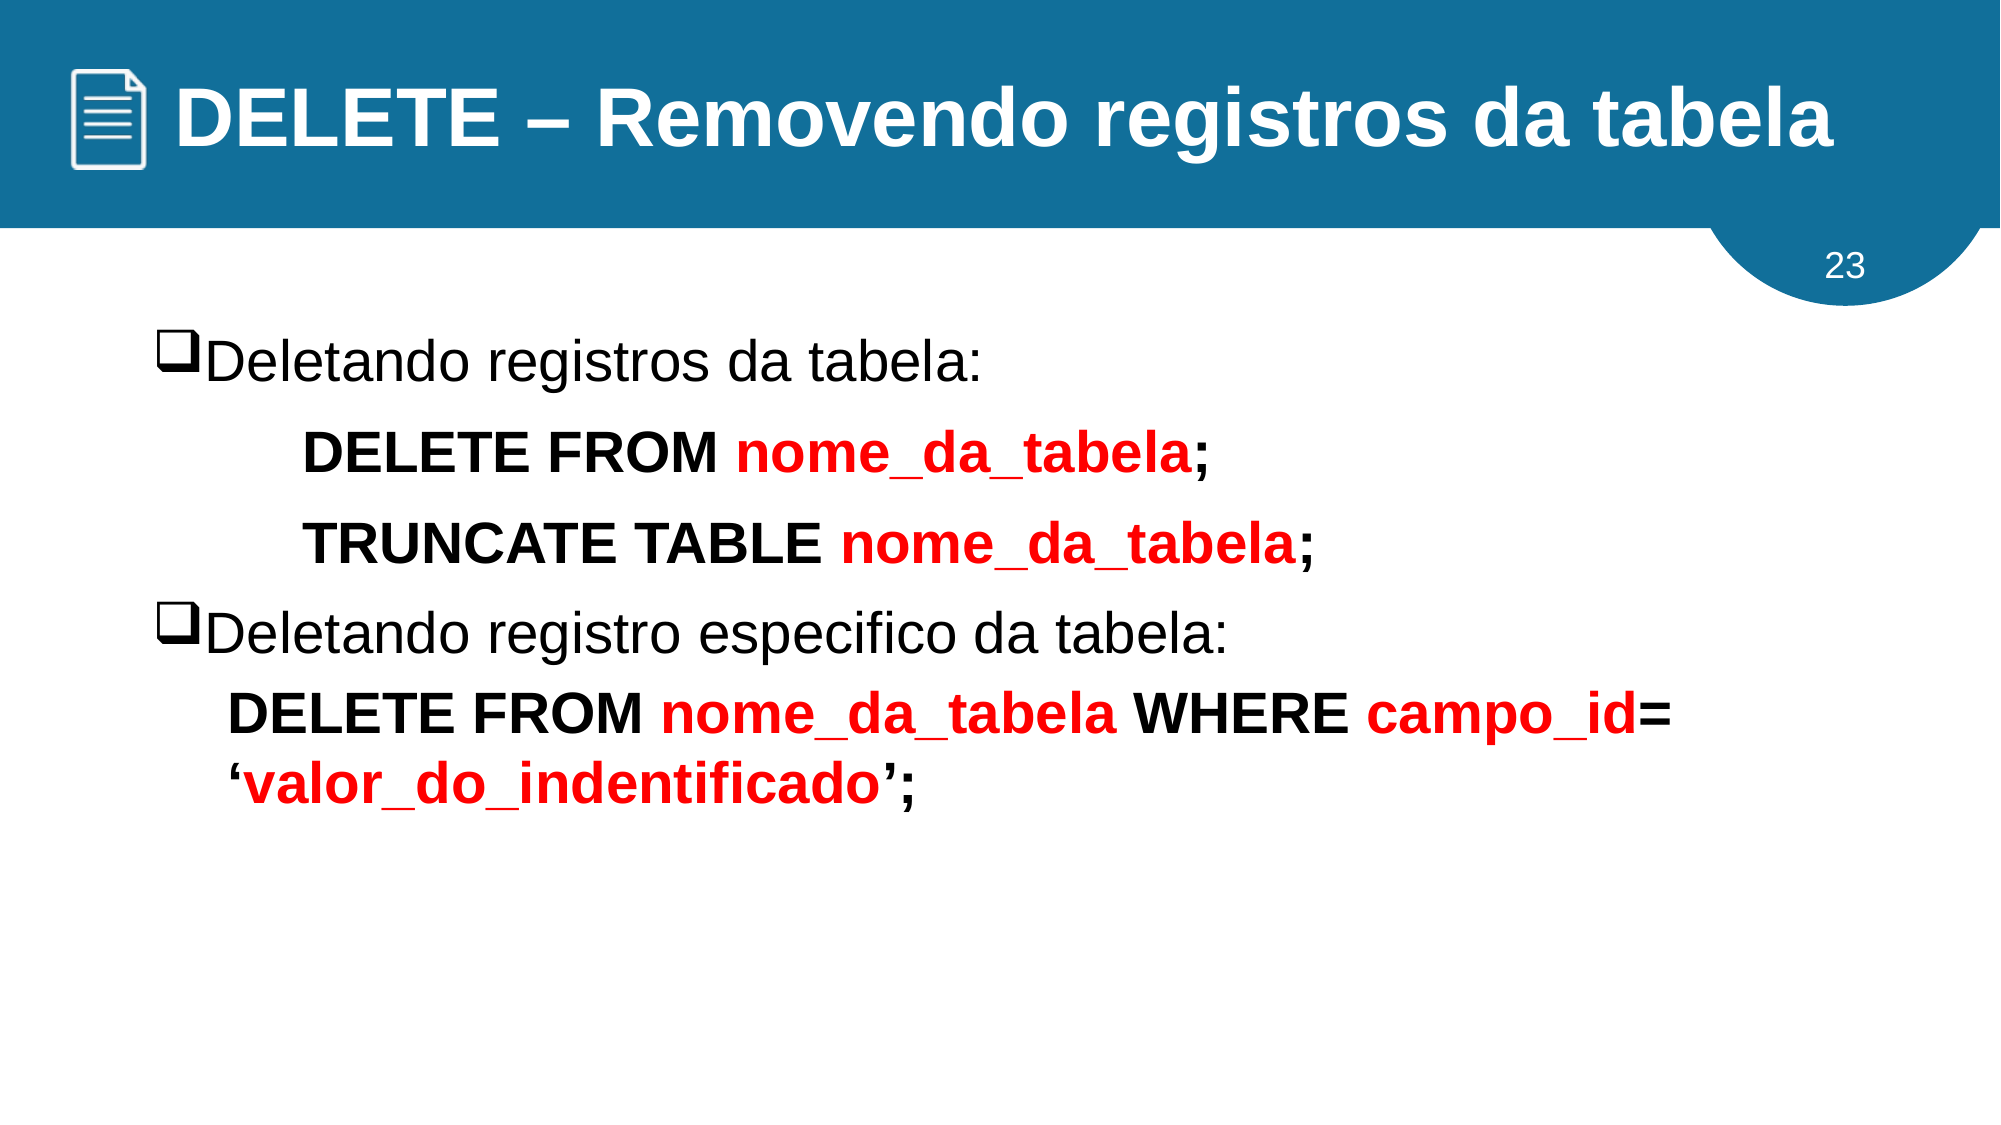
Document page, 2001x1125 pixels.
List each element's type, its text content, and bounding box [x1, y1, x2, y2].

text_box [0, 0, 2000, 229]
text_box [1709, 229, 1981, 307]
title DELETE – Removendo registros da tabela [159, 10, 1863, 229]
picture [58, 69, 160, 170]
text_box 23 [1809, 233, 1881, 294]
list Deletando registros da tabela: DELETE FROM nome_da_tabela; TRUNCATE TABLE nome_da_tabela; Deletando registro especifico da tabela: DELETE FROM nome_da_tabela WHERE campo_id= ‘valor_do_indentificado’; [137, 315, 1863, 1084]
